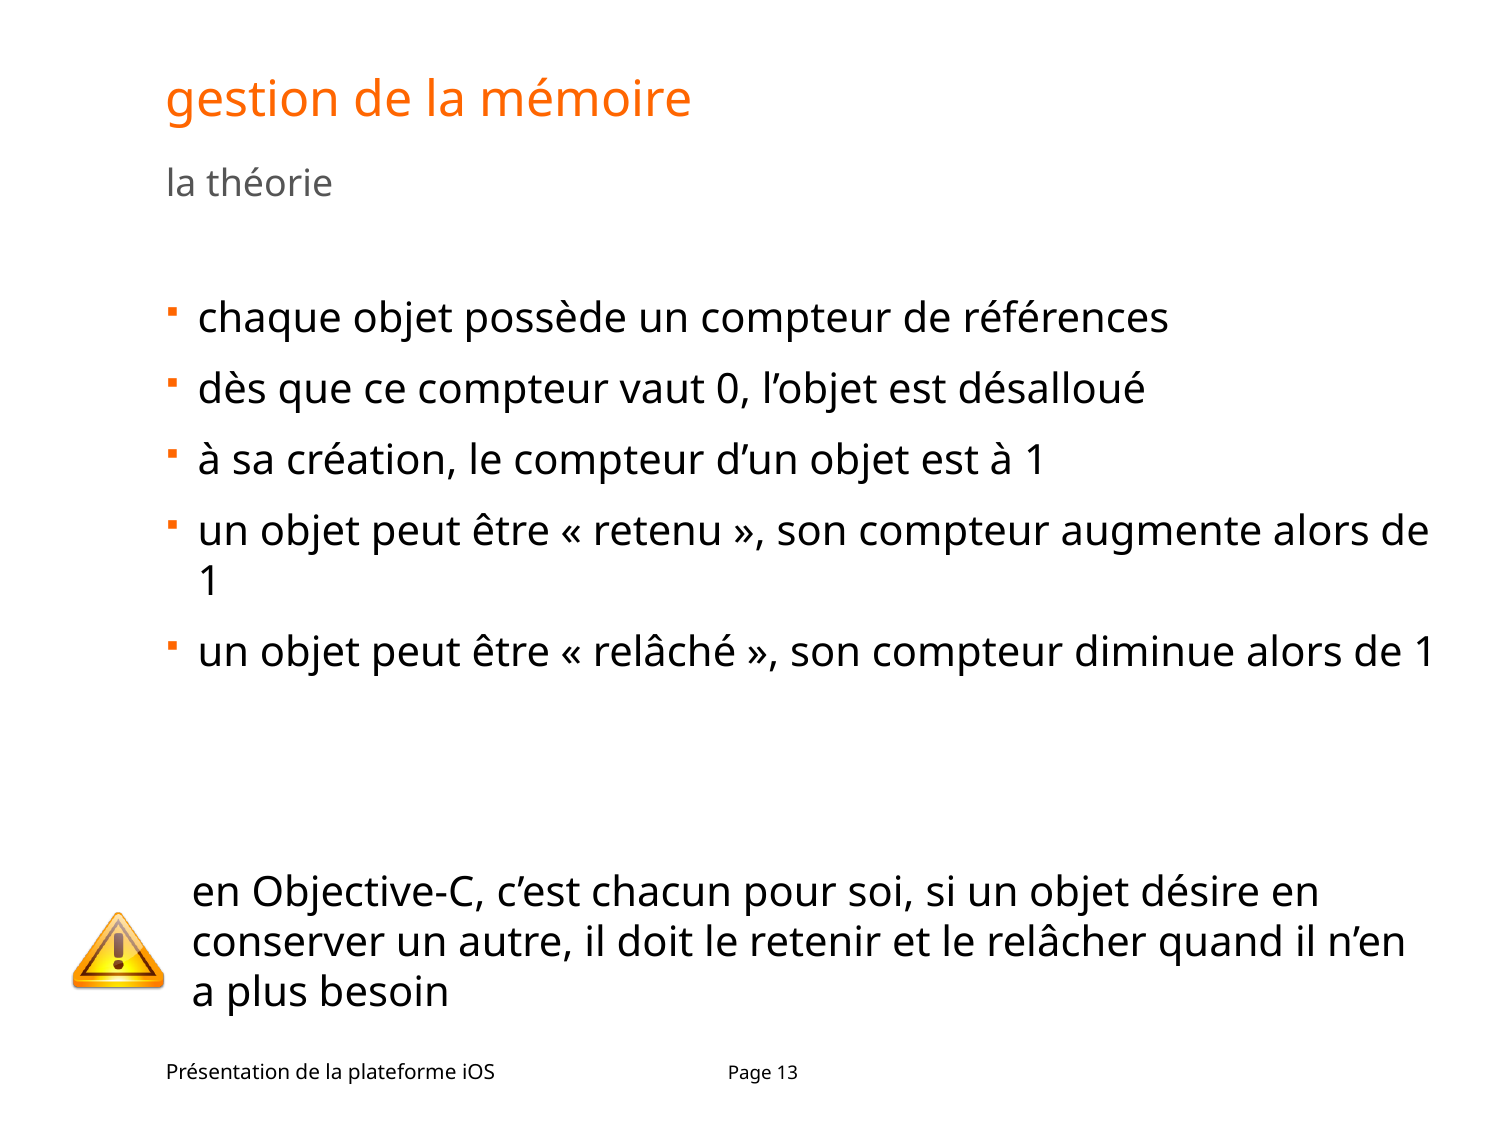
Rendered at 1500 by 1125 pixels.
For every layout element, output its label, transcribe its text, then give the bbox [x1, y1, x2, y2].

text_box en Objective-C, c’est chacun pour soi, si un objet désire en conserver un autre, il doit le retenir et le relâcher quand il n’en a plus besoin [176, 857, 1447, 1023]
picture [71, 904, 167, 1000]
list chaque objet possède un compteur de références dès que ce compteur vaut 0, l’objet est désalloué à sa création, le compteur d’un objet est à 1 un objet peut être « retenu », son compteur augmente alors de 1 un objet peut être « relâché », son compteur diminue alors de 1 [165, 290, 1448, 788]
list la théorie [165, 158, 1448, 209]
footer Présentation de la plateforme iOS [165, 1050, 575, 1087]
title gestion de la mémoire [165, 66, 1448, 148]
